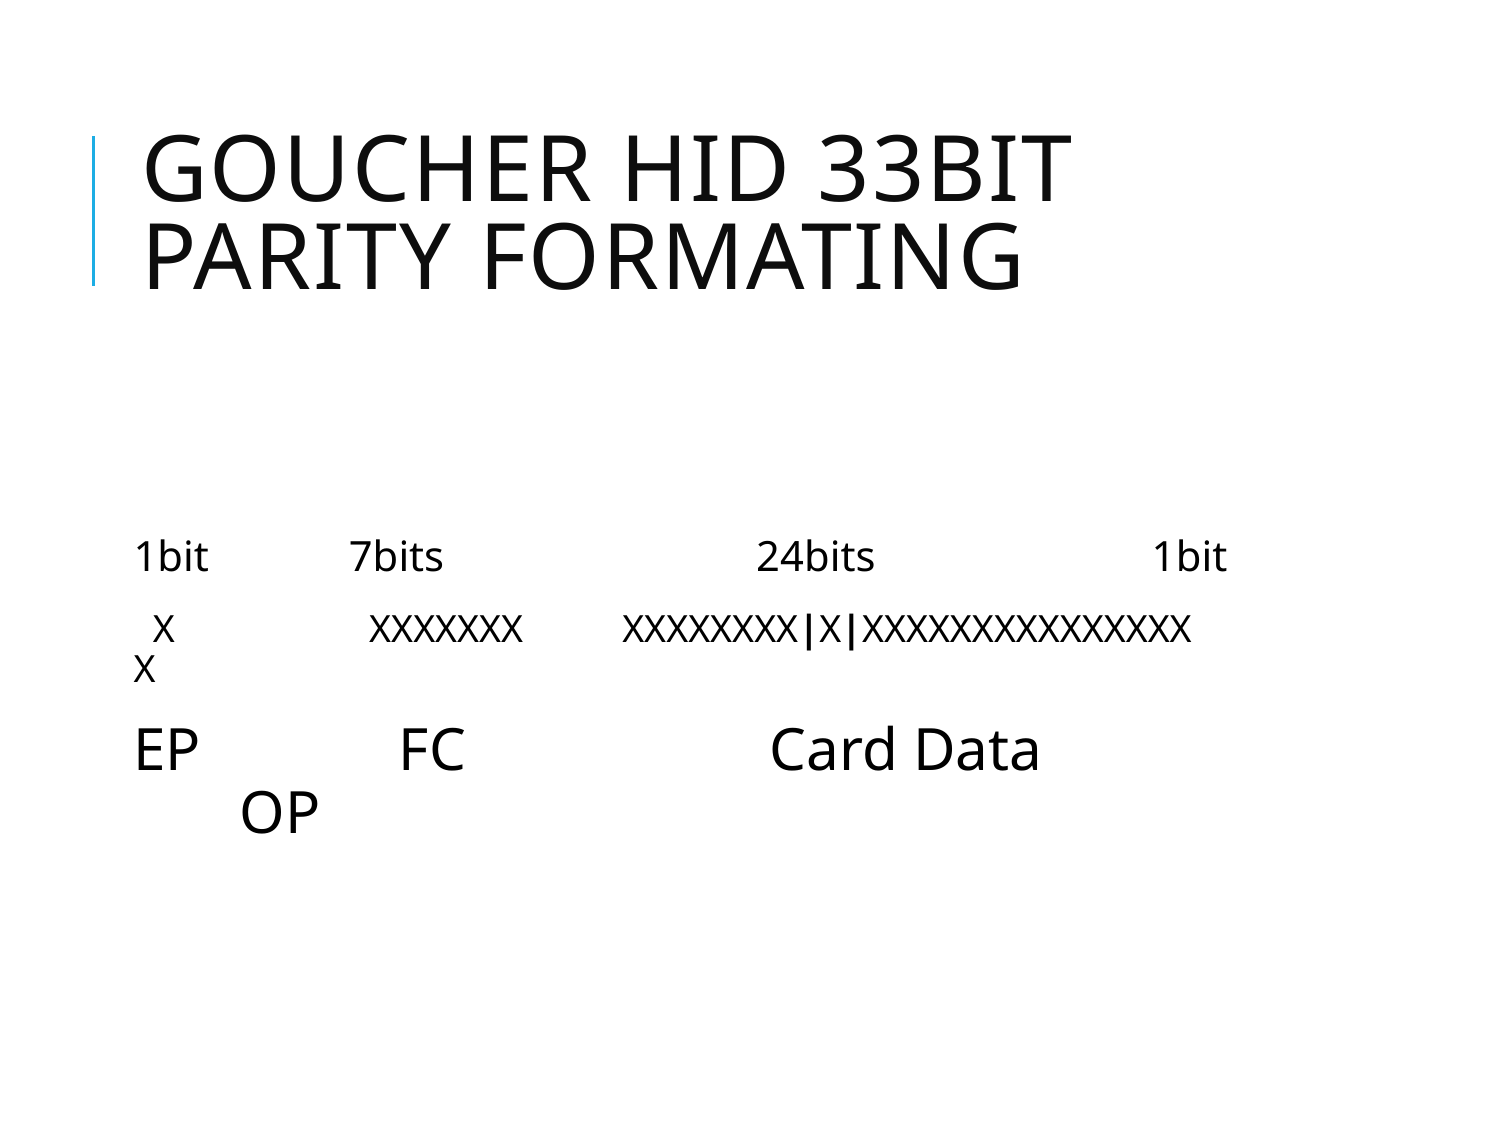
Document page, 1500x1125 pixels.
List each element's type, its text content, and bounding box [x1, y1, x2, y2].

list 1bit 7bits 24bits 1bit X XXXXXXX XXXXXXXX|X|XXXXXXXXXXXXXXX X EP FC Card Data OP [126, 375, 1322, 1035]
title Goucher HID 33Bit Parity Formating [126, 96, 1322, 342]
